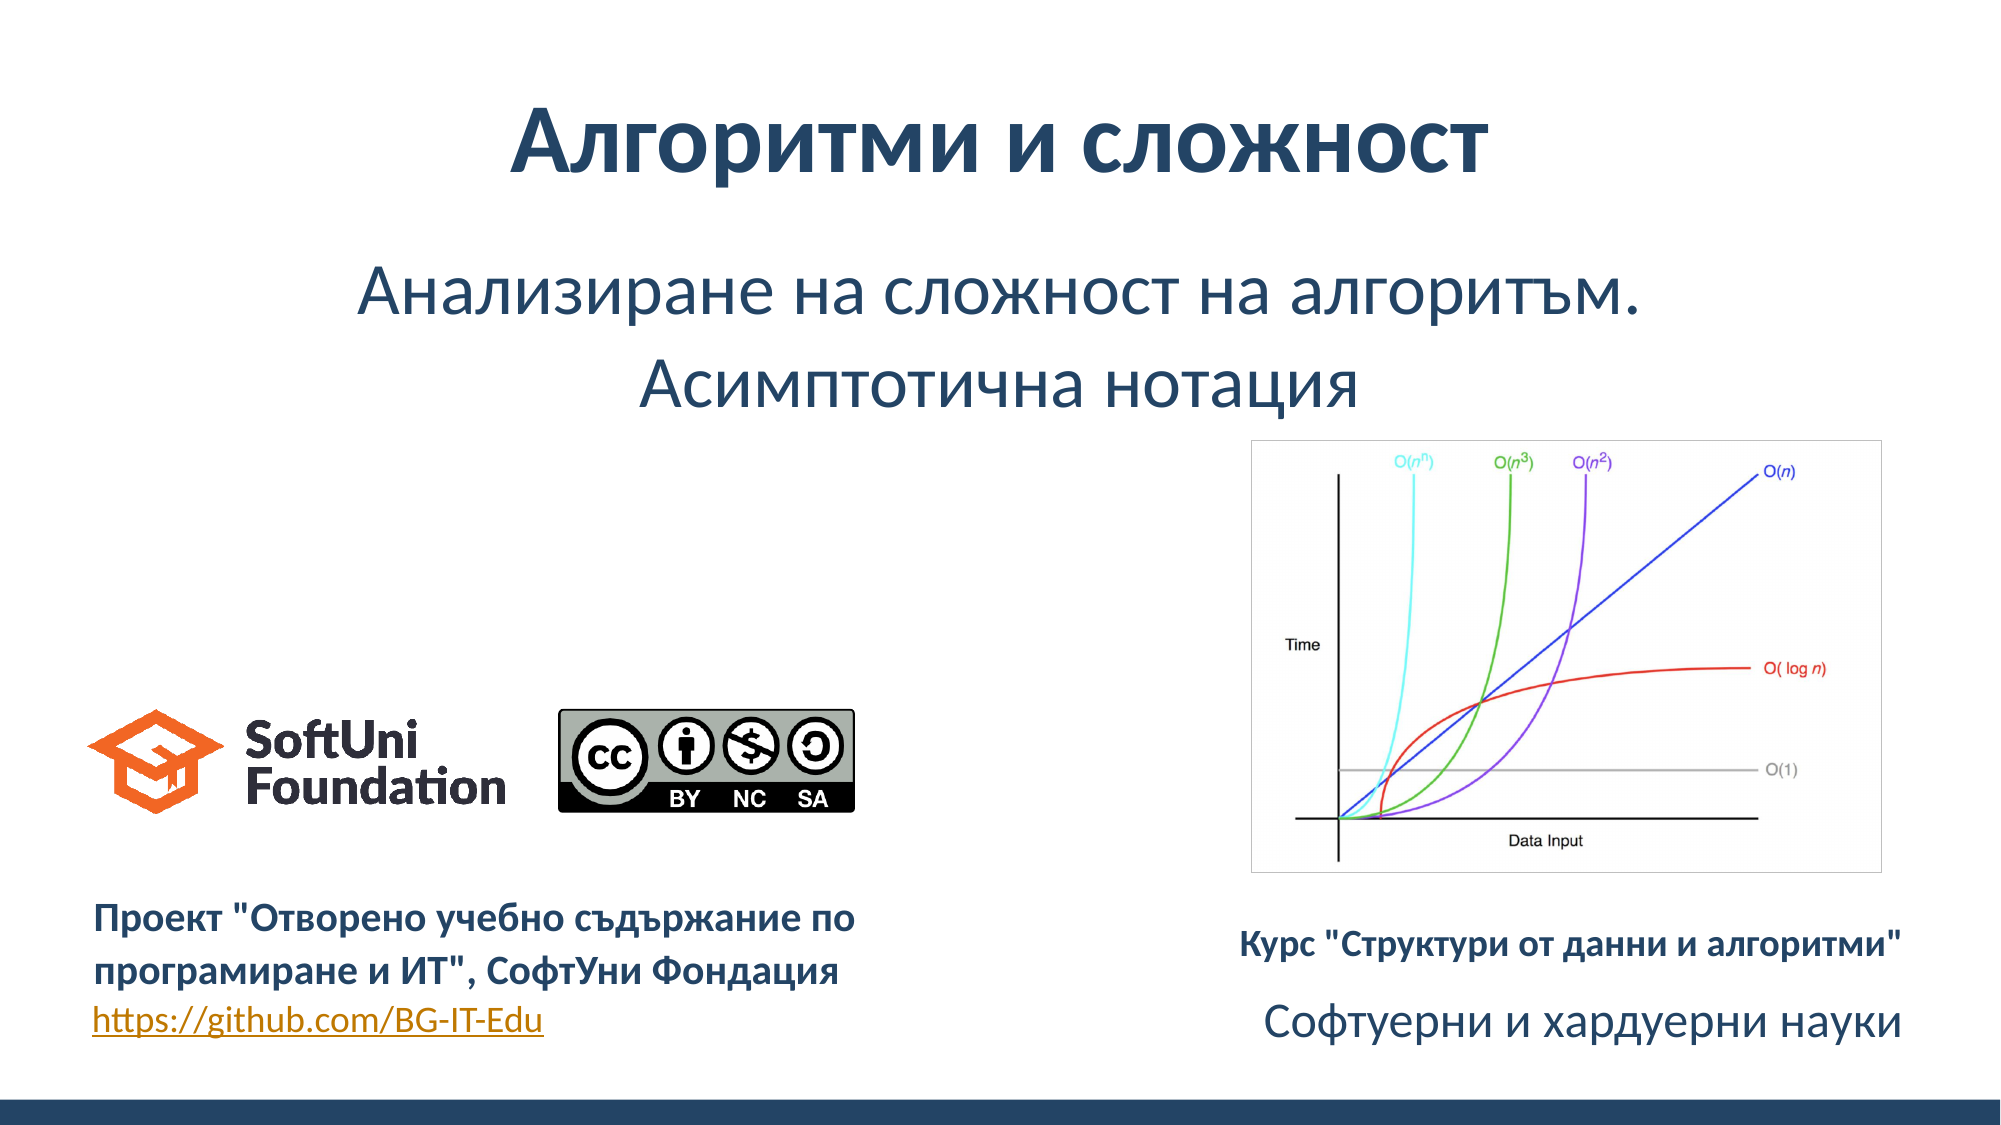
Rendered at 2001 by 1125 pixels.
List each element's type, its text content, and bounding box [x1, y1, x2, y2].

picture [87, 709, 505, 814]
subtitle Анализиране на сложност на алгоритъм. Aсимптотичнa нотация [91, 230, 1910, 445]
picture [558, 708, 855, 813]
title Алгоритми и сложност [91, 52, 1910, 213]
list Курс "Структури от данни и алгоритми" [1048, 909, 1910, 971]
list https://github.com/BG-IT-Edu [85, 988, 866, 1045]
picture [1250, 440, 1882, 873]
list Софтуерни и хардуерни науки [1048, 988, 1910, 1045]
list Проект "Отворено учебно съдържание по програмиране и ИТ", СофтУни Фондация [87, 892, 868, 989]
